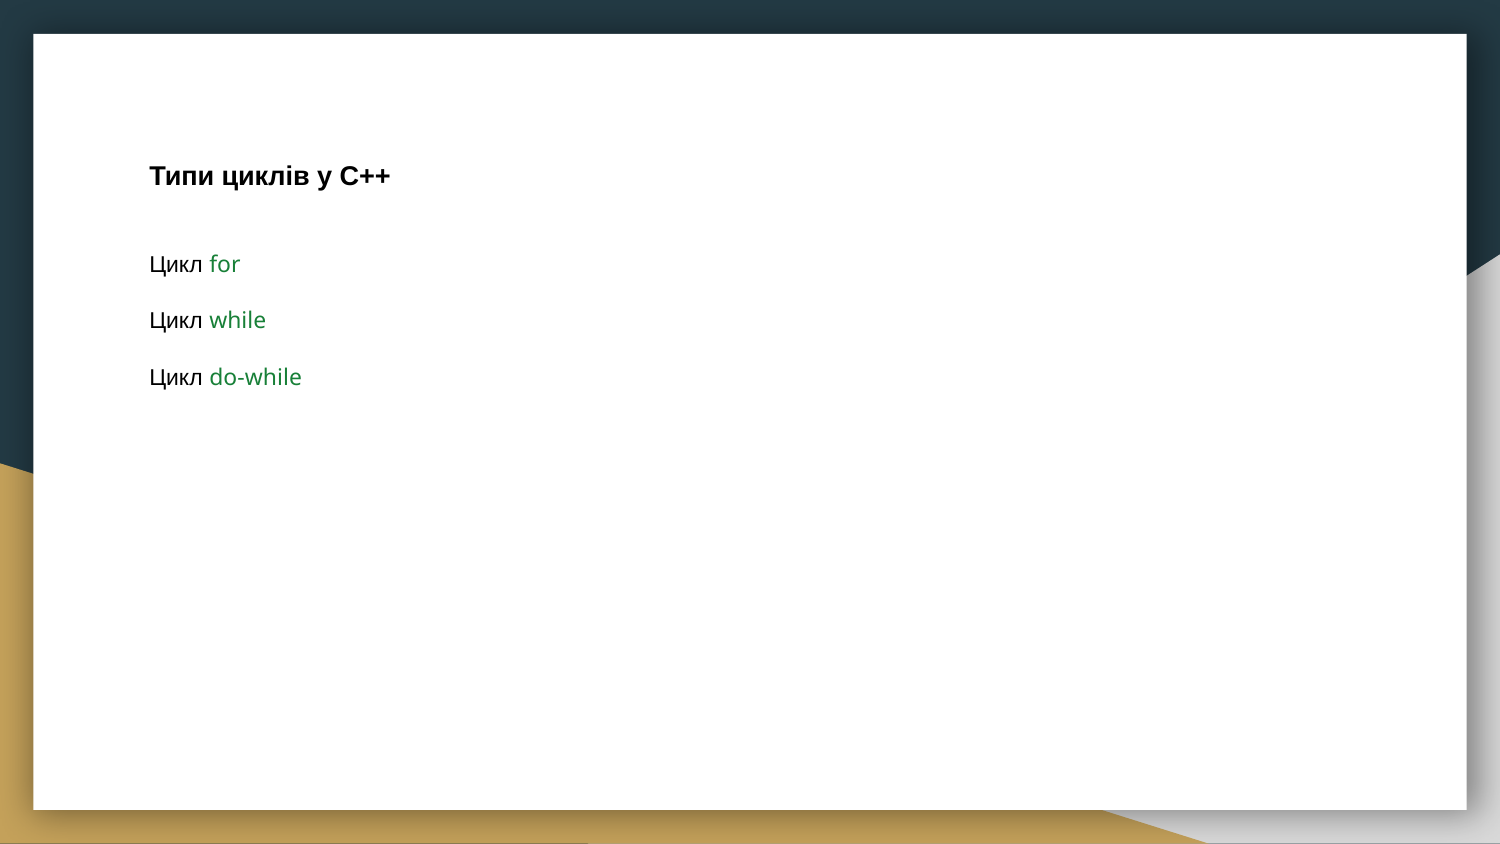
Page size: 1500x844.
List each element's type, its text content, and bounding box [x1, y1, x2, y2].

list Цикл for Цикл while Цикл do-while [134, 230, 1366, 729]
title Типи циклів у C++ [134, 138, 1366, 230]
